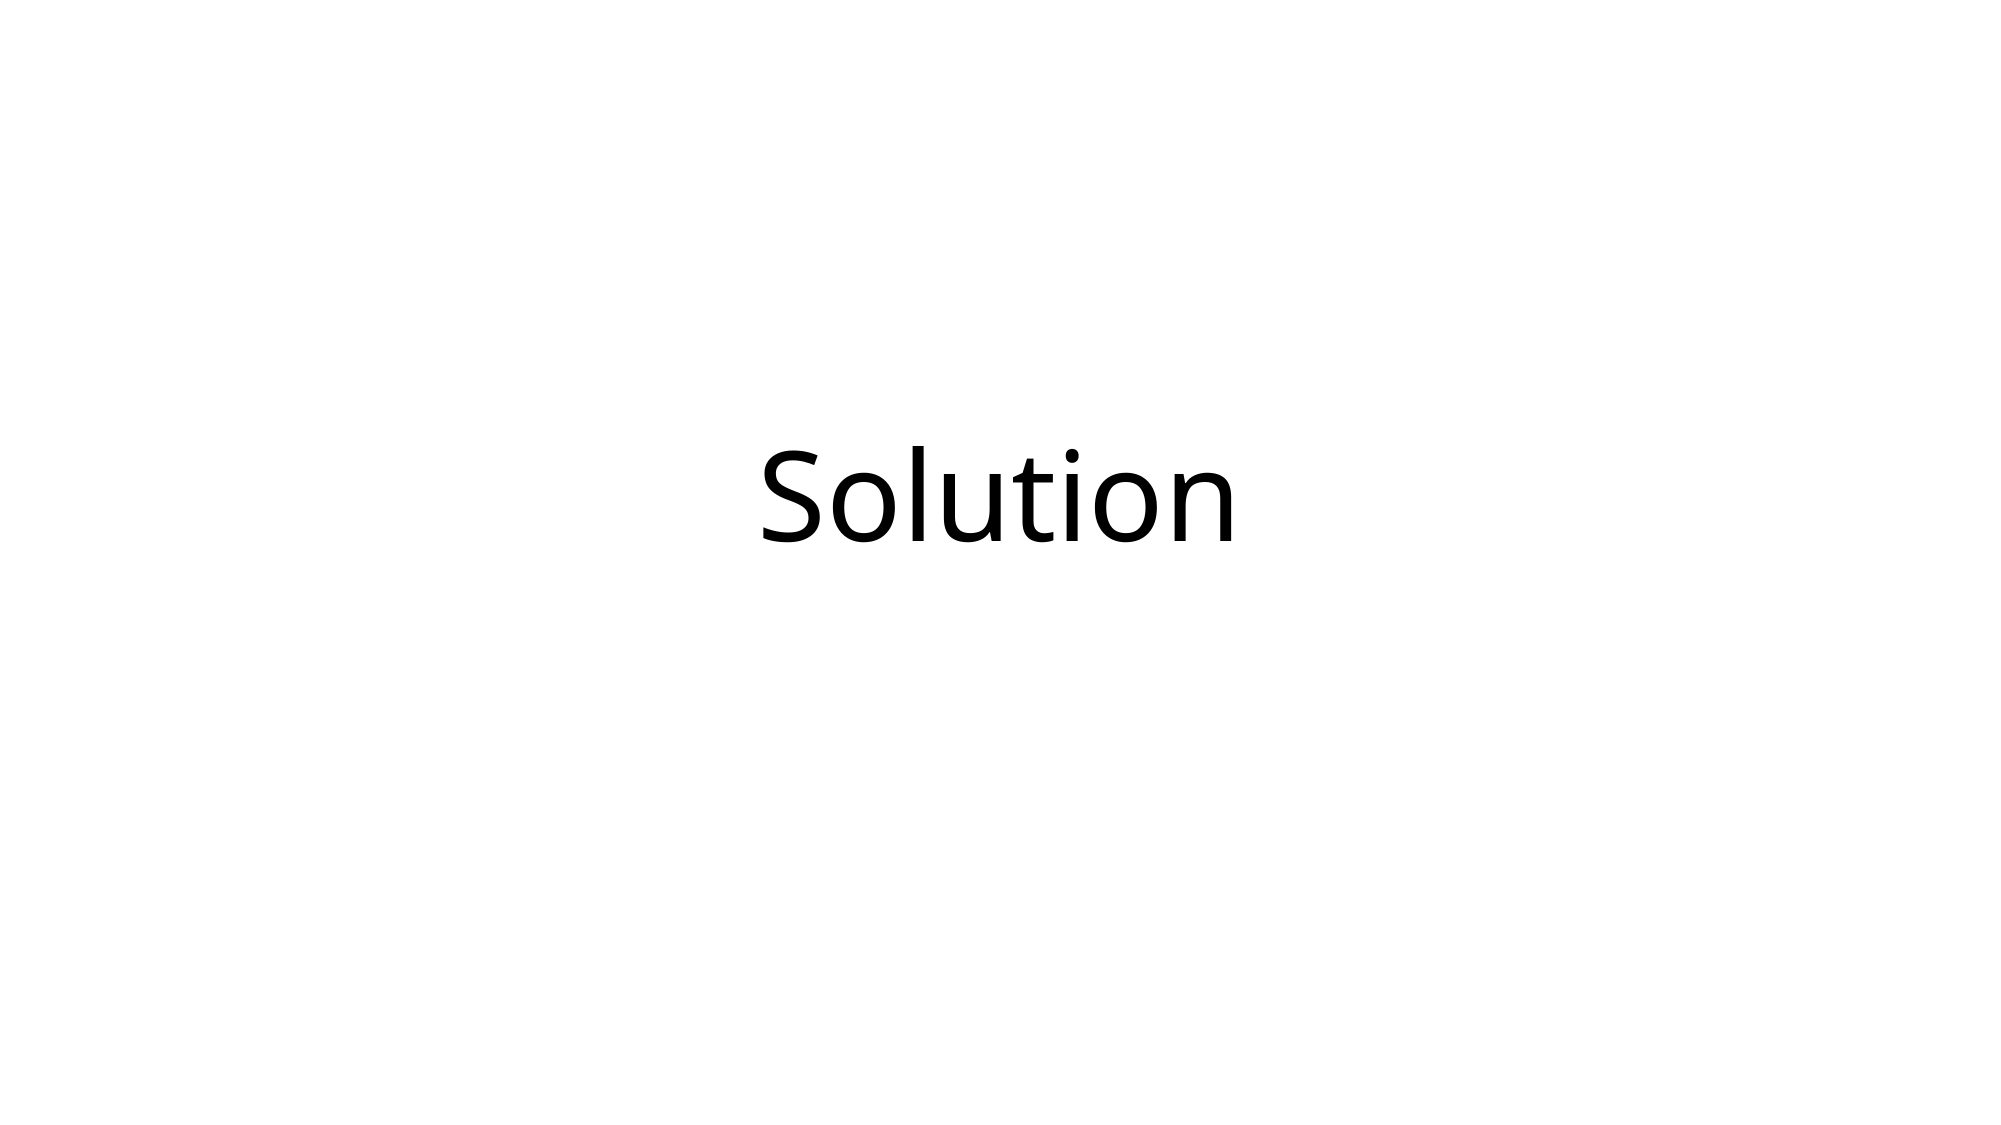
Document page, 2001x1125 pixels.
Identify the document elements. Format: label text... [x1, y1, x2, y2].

title Solution [249, 184, 1750, 576]
